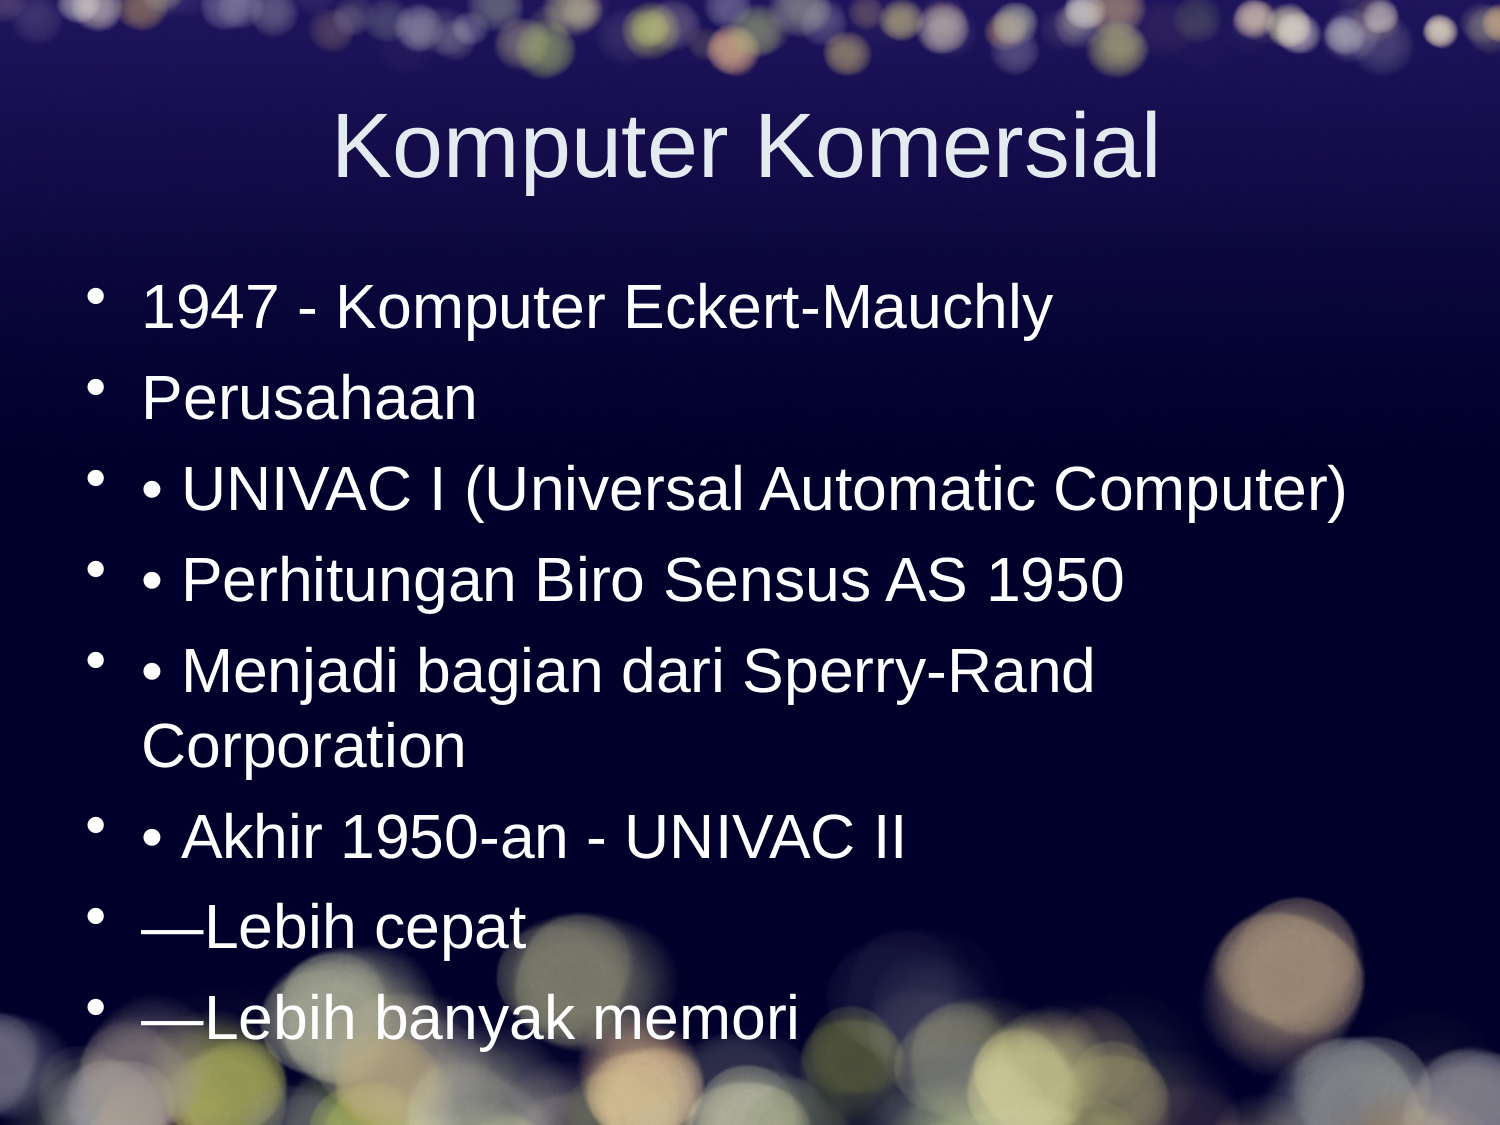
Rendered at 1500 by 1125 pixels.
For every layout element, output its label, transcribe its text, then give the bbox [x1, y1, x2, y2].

list 1947 - Komputer Eckert-Mauchly Perusahaan • UNIVAC I (Universal Automatic Computer) • Perhitungan Biro Sensus AS 1950 • Menjadi bagian dari Sperry-Rand Corporation • Akhir 1950-an - UNIVAC II —Lebih cepat —Lebih banyak memori [70, 258, 1425, 1001]
title Komputer Komersial [70, 47, 1425, 236]
picture [0, 0, 1500, 1125]
